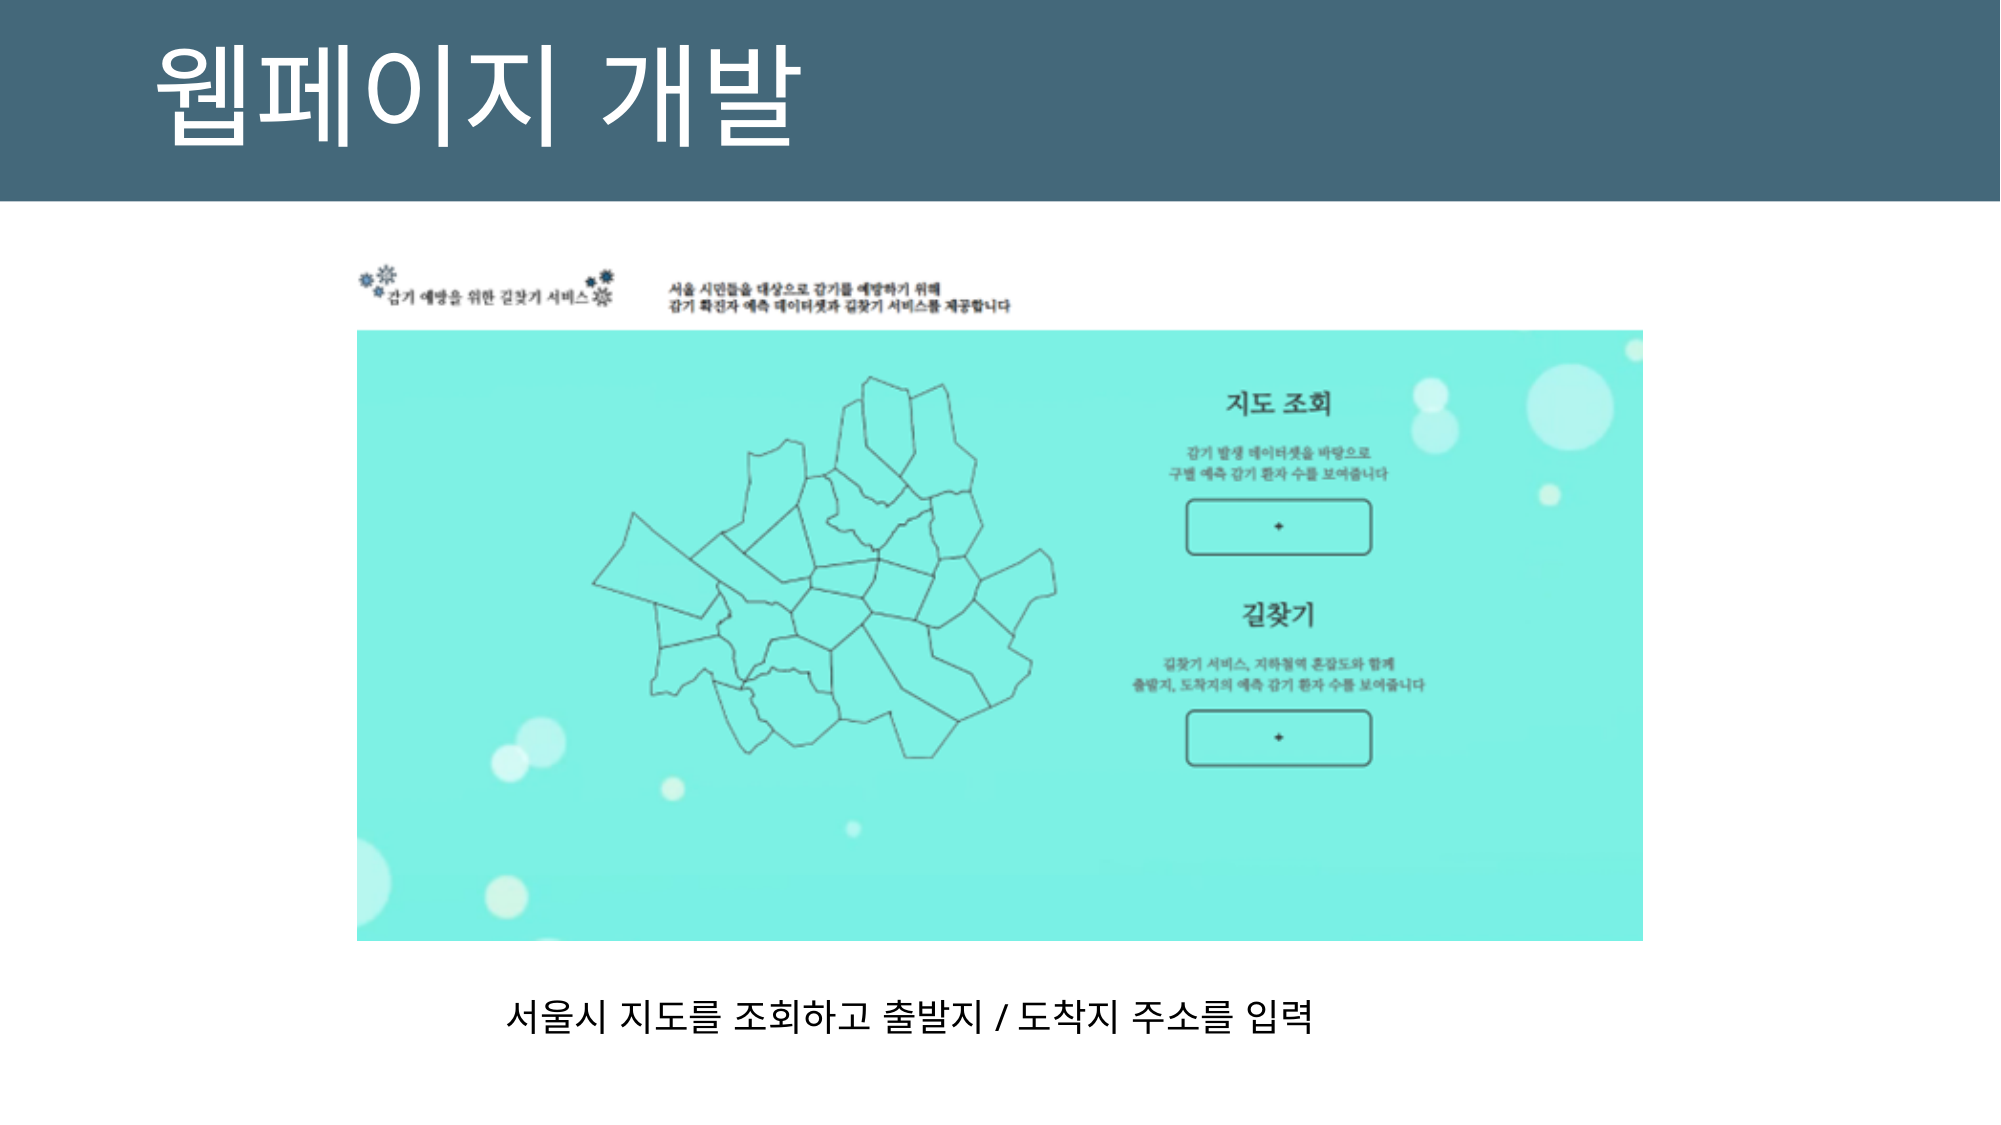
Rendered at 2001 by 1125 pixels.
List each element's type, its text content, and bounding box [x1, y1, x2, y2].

text_box 서울시 지도를 조회하고 출발지/도착지 주소를 입력 [490, 986, 1509, 1046]
picture [356, 256, 1644, 942]
title 웹페이지 개발 [137, 0, 1863, 212]
